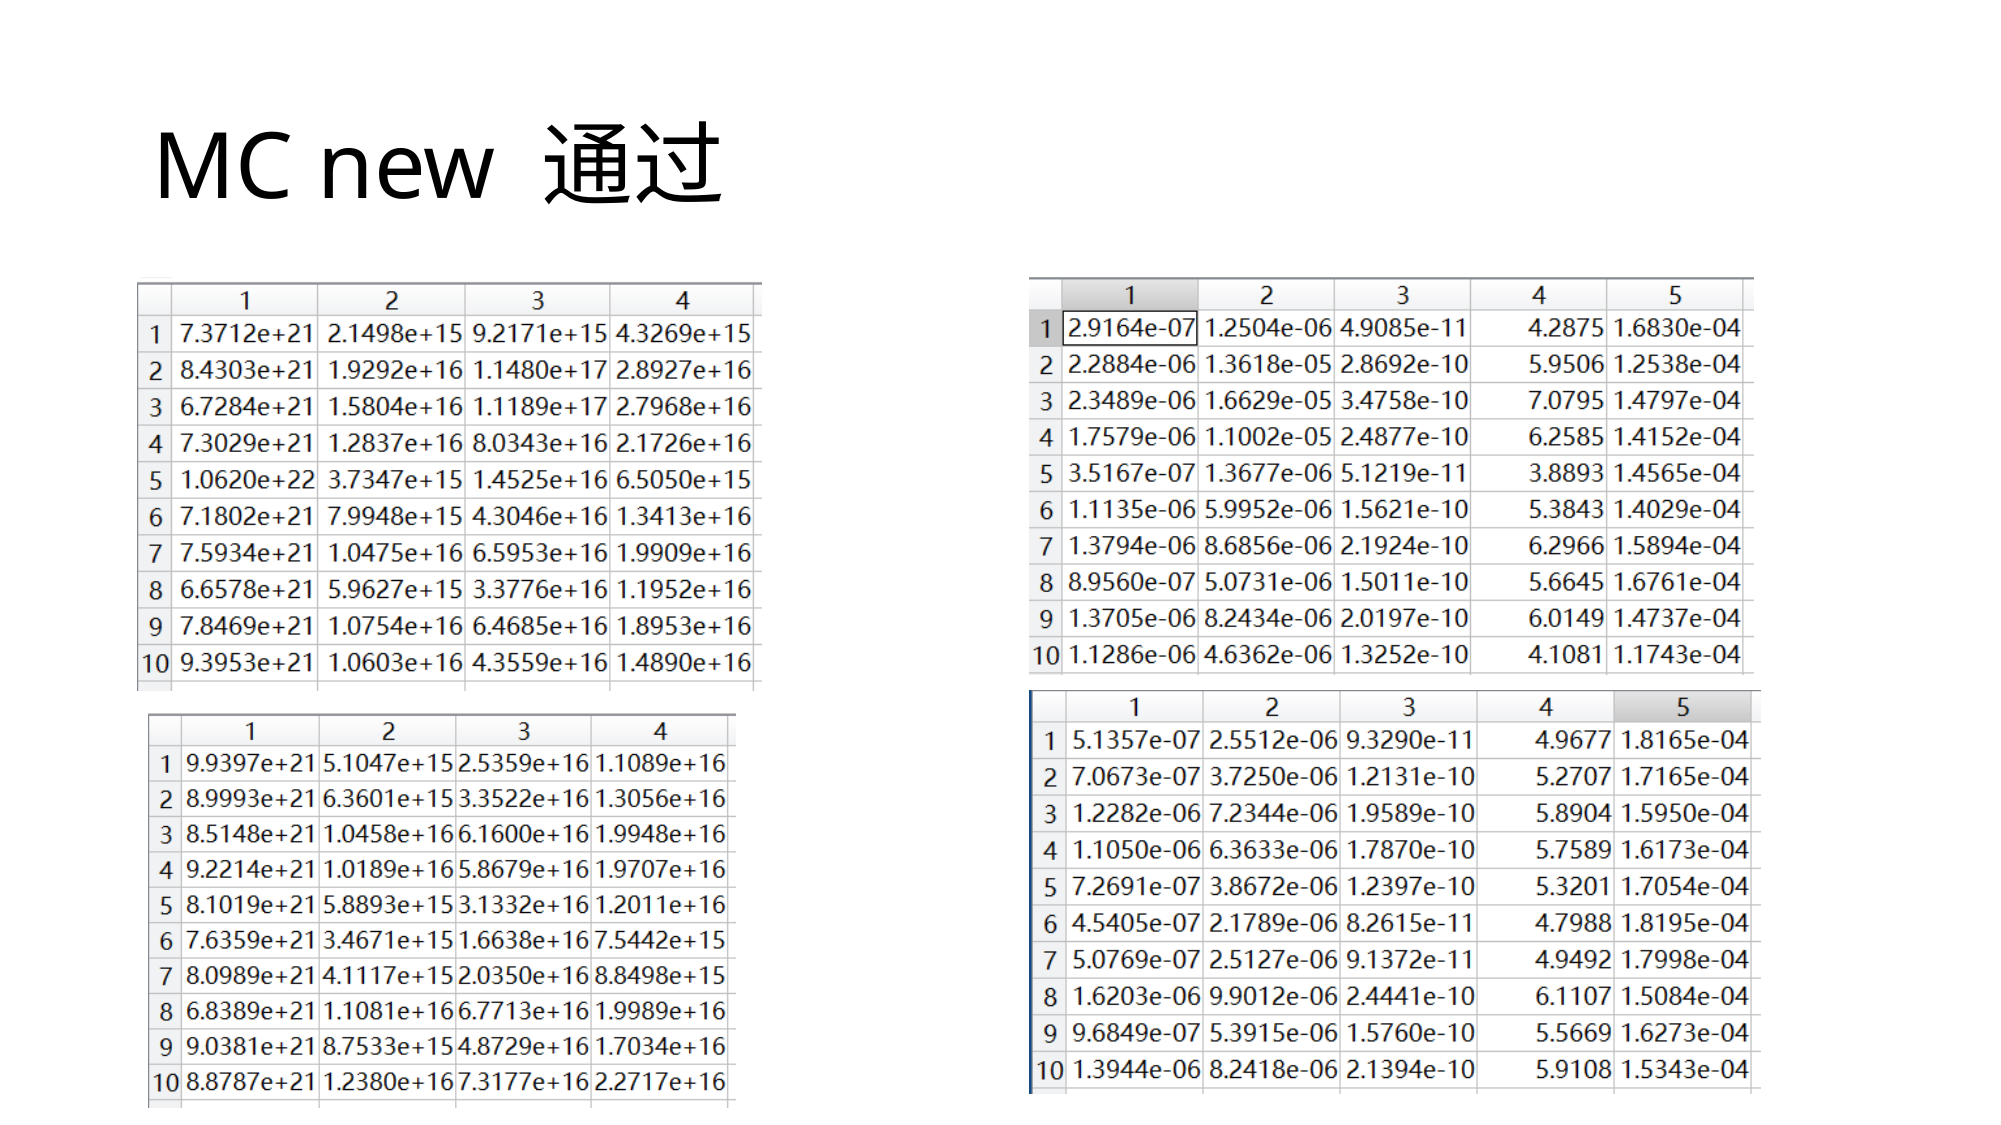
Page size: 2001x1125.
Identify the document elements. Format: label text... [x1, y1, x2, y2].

title MC new 通过 [137, 59, 1863, 278]
picture [148, 711, 736, 1108]
picture [1029, 277, 1754, 675]
picture [137, 277, 762, 691]
picture [1029, 690, 1761, 1094]
